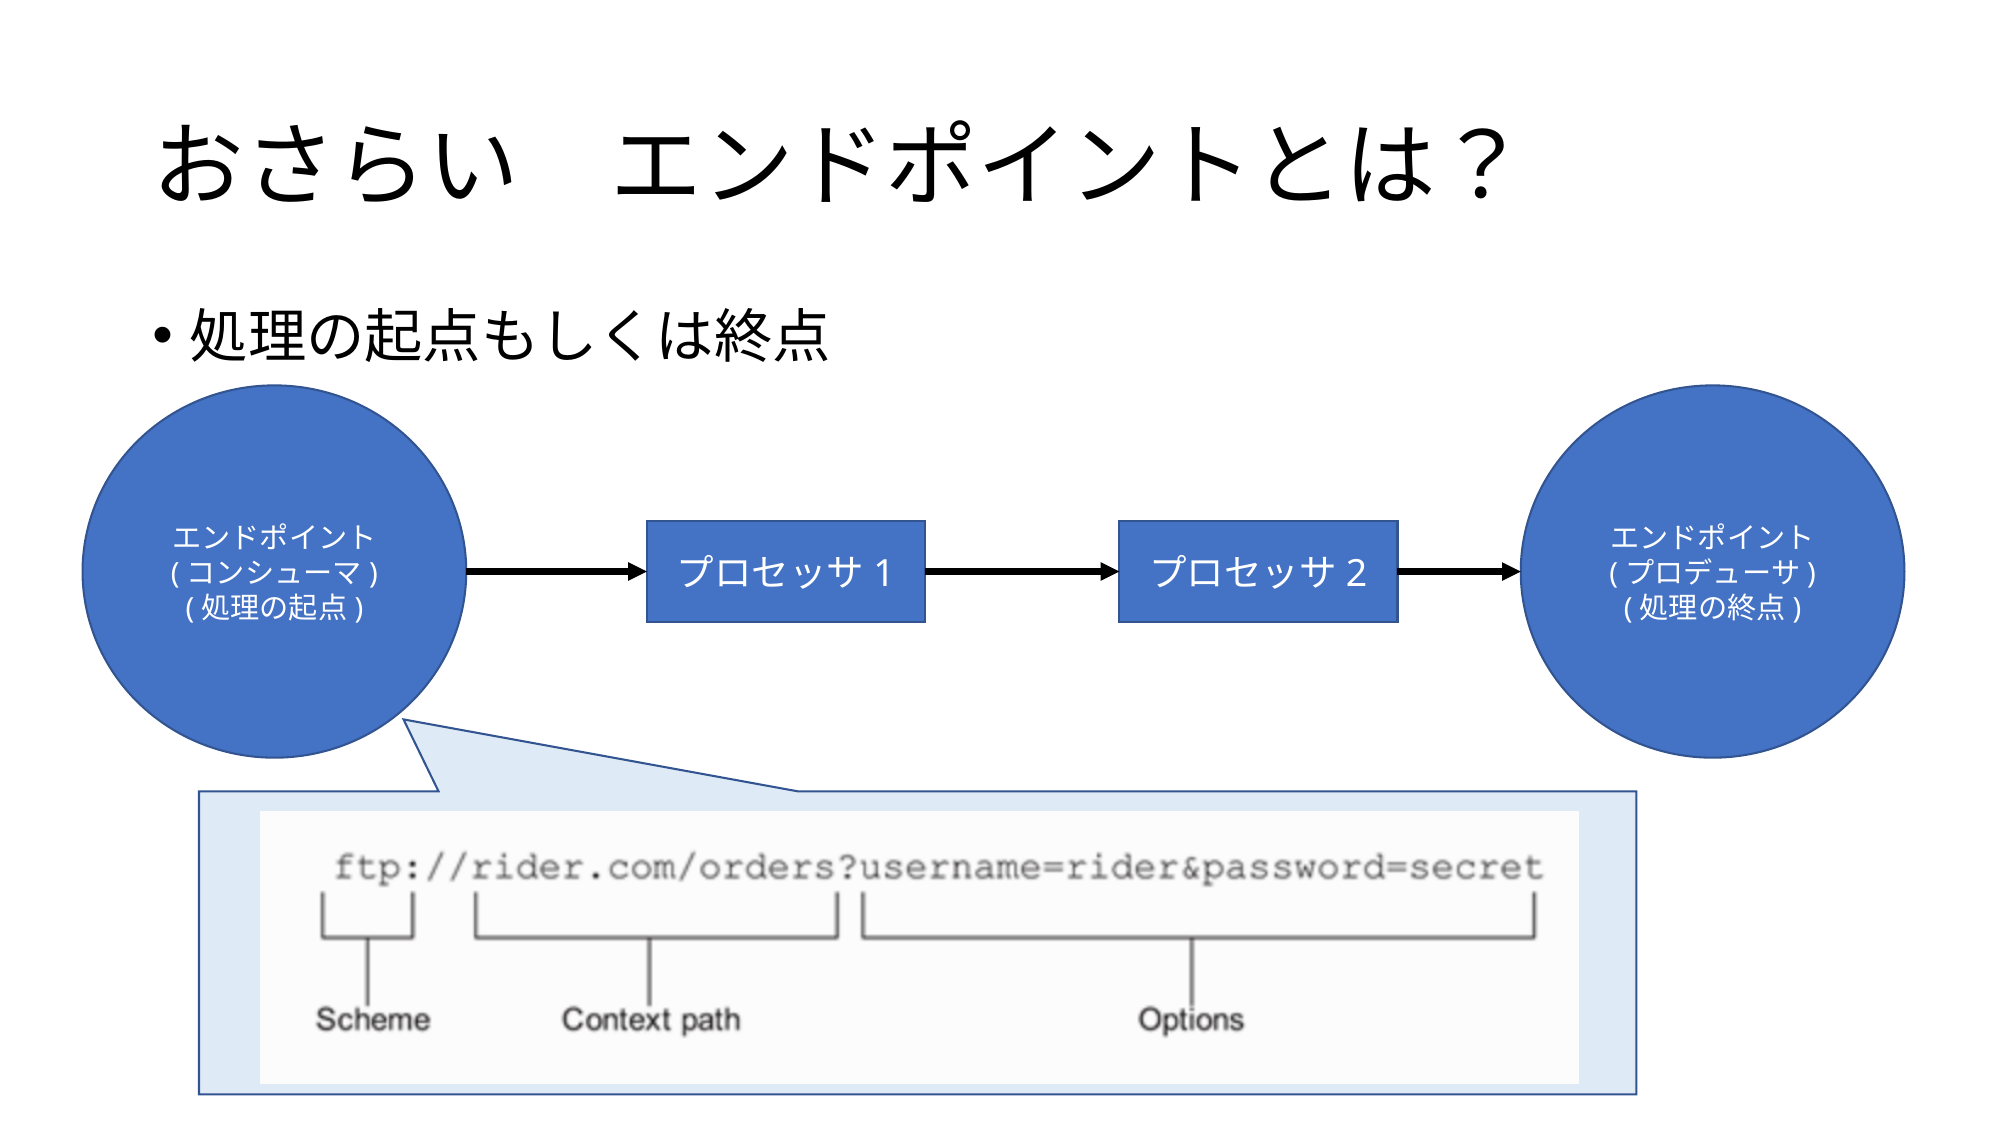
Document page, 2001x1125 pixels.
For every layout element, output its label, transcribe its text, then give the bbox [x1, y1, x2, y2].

list 処理の起点もしくは終点 [137, 573, 1863, 1014]
list 処理の起点もしくは終点 [137, 299, 1863, 570]
text_box エンドポイント (プロデューサ) (処理の終点) [1519, 384, 1906, 759]
text_box プロセッサ1 [646, 520, 926, 623]
text_box エンドポイント (コンシューマ) (処理の起点) [81, 384, 468, 759]
text_box [197, 1014, 1638, 1096]
title おさらい エンドポイントとは？ [137, 59, 1863, 278]
picture [260, 811, 1579, 1084]
text_box プロセッサ2 [1118, 520, 1399, 623]
